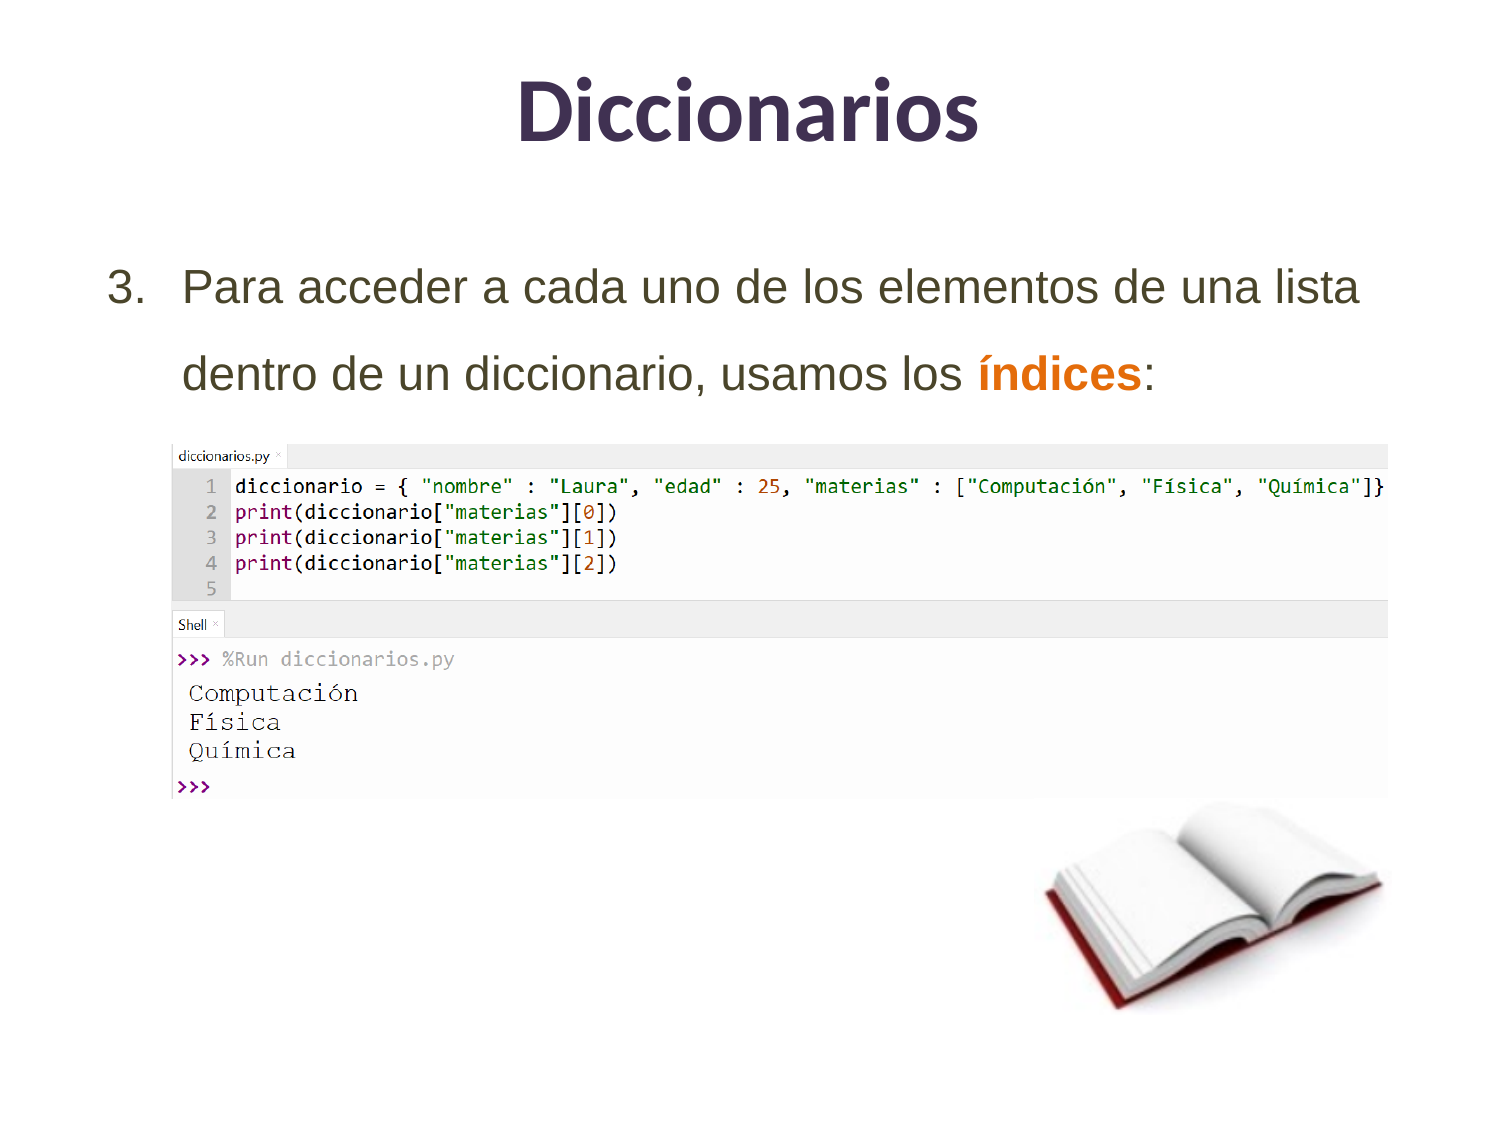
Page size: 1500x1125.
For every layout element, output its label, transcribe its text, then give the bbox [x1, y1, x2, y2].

text_box Para acceder a cada uno de los elementos de una lista dentro de un diccionario, usamos los índices: [91, 219, 1378, 408]
picture [170, 444, 1392, 1015]
text_box Diccionarios [68, 11, 1428, 199]
